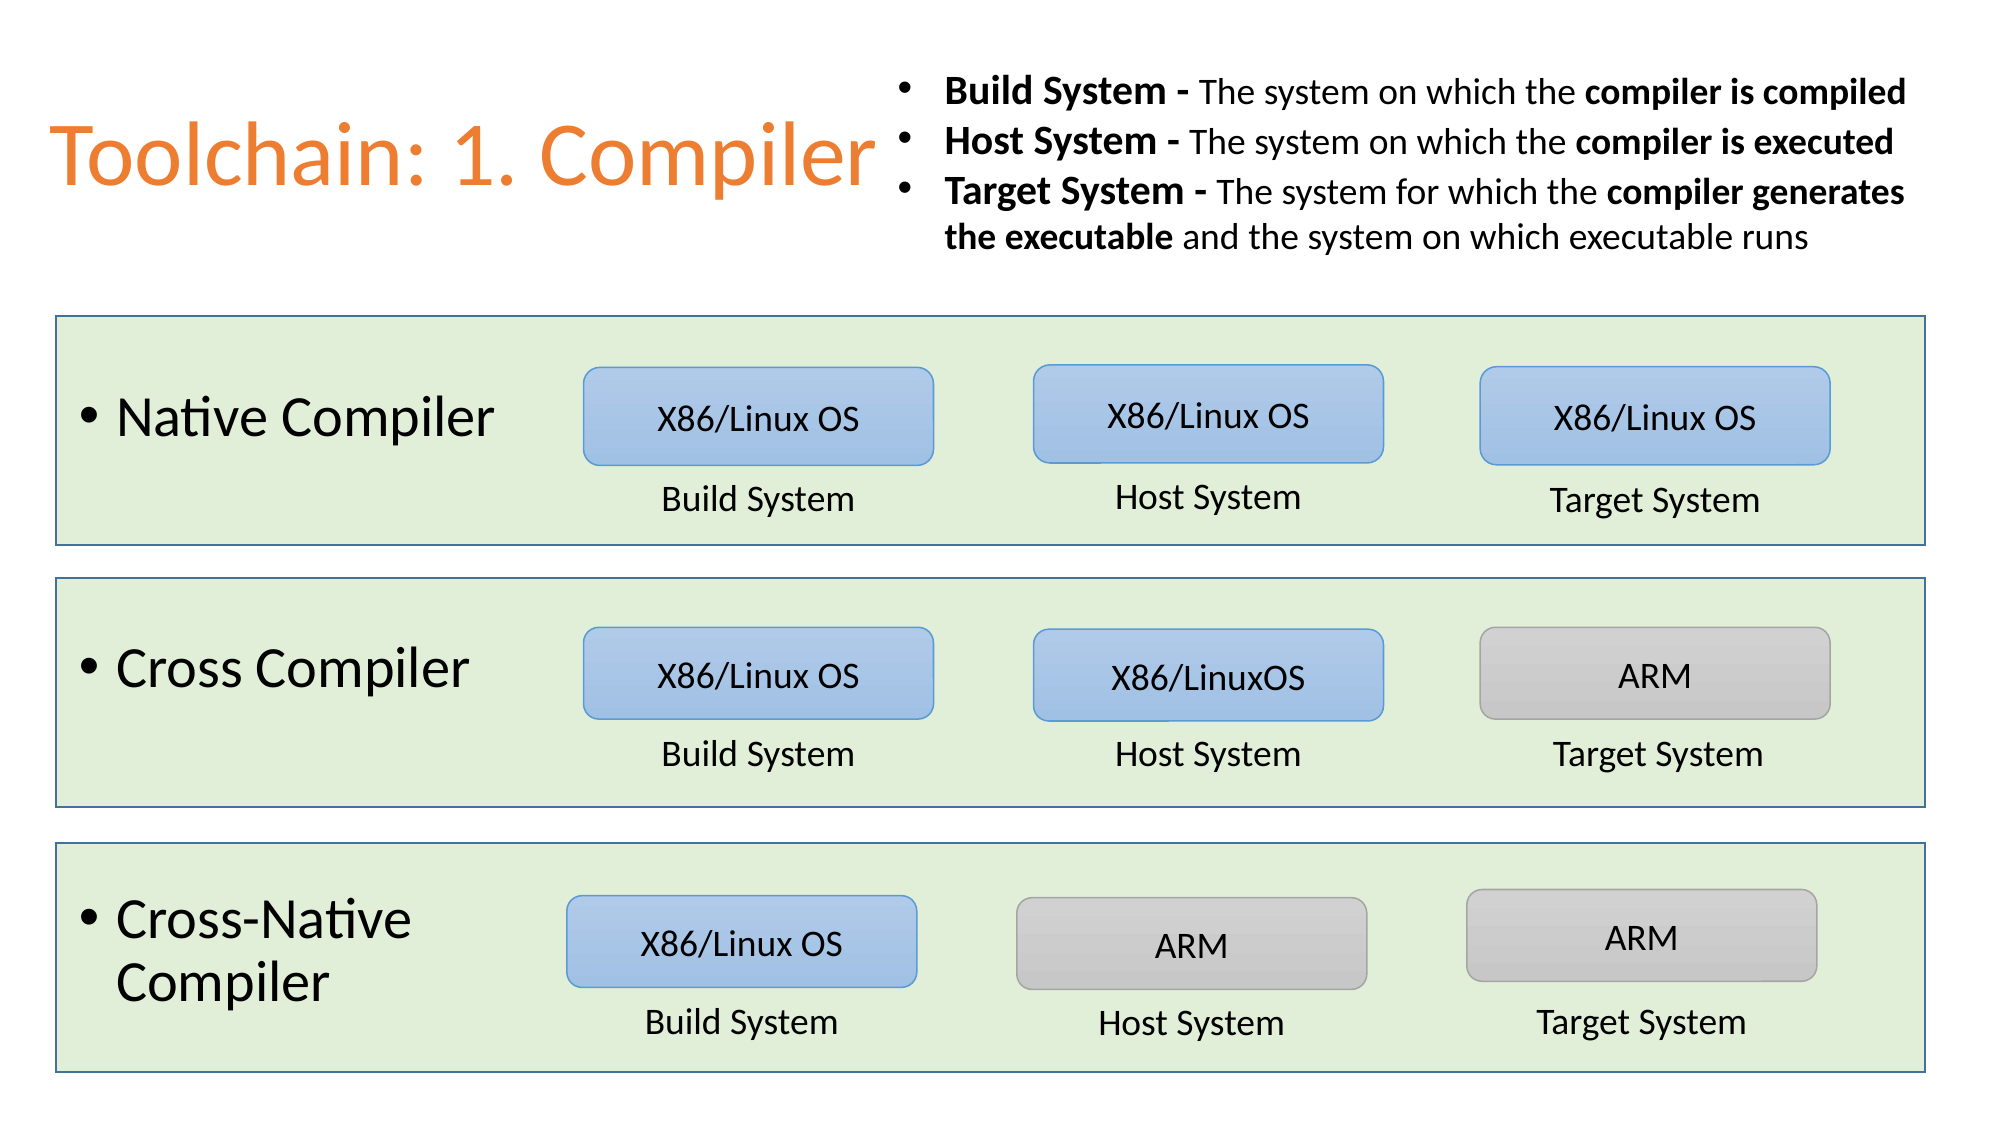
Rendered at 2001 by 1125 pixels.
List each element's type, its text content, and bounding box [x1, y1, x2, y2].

text_box Target System [1533, 467, 1777, 528]
text_box ARM [1480, 627, 1831, 720]
text_box Target System [1520, 989, 1764, 1050]
text_box ARM [1016, 897, 1367, 990]
text_box X86/Linux OS [566, 895, 917, 988]
text_box ARM [1466, 889, 1817, 982]
text_box X86/Linux OS [1480, 366, 1831, 465]
text_box [55, 315, 1925, 545]
text_box Target System [1536, 720, 1781, 781]
title Toolchain: 1. Compiler [34, 46, 1904, 264]
text_box X86/LinuxOS [1033, 629, 1384, 722]
text_box Build System [645, 720, 872, 781]
text_box Build System [645, 466, 872, 527]
text_box [549, 578, 1925, 807]
text_box X86/Linux OS [1033, 364, 1384, 463]
list Native Compiler Cross Compiler Cross-Native Compiler [63, 378, 549, 1070]
text_box Build System - The system on which the compiler is compiled Host System - The system on which the compiler is executed Target System - The system for which the compiler generates the executable and the system on which executable runs [882, 54, 1963, 265]
text_box Build System [628, 989, 855, 1050]
text_box X86/Linux OS [583, 627, 934, 720]
text_box [55, 843, 1925, 1072]
text_box X86/Linux OS [583, 367, 934, 466]
text_box Host System [1082, 990, 1302, 1051]
text_box [55, 578, 63, 807]
text_box Host System [1099, 720, 1318, 781]
text_box Host System [1099, 464, 1318, 525]
